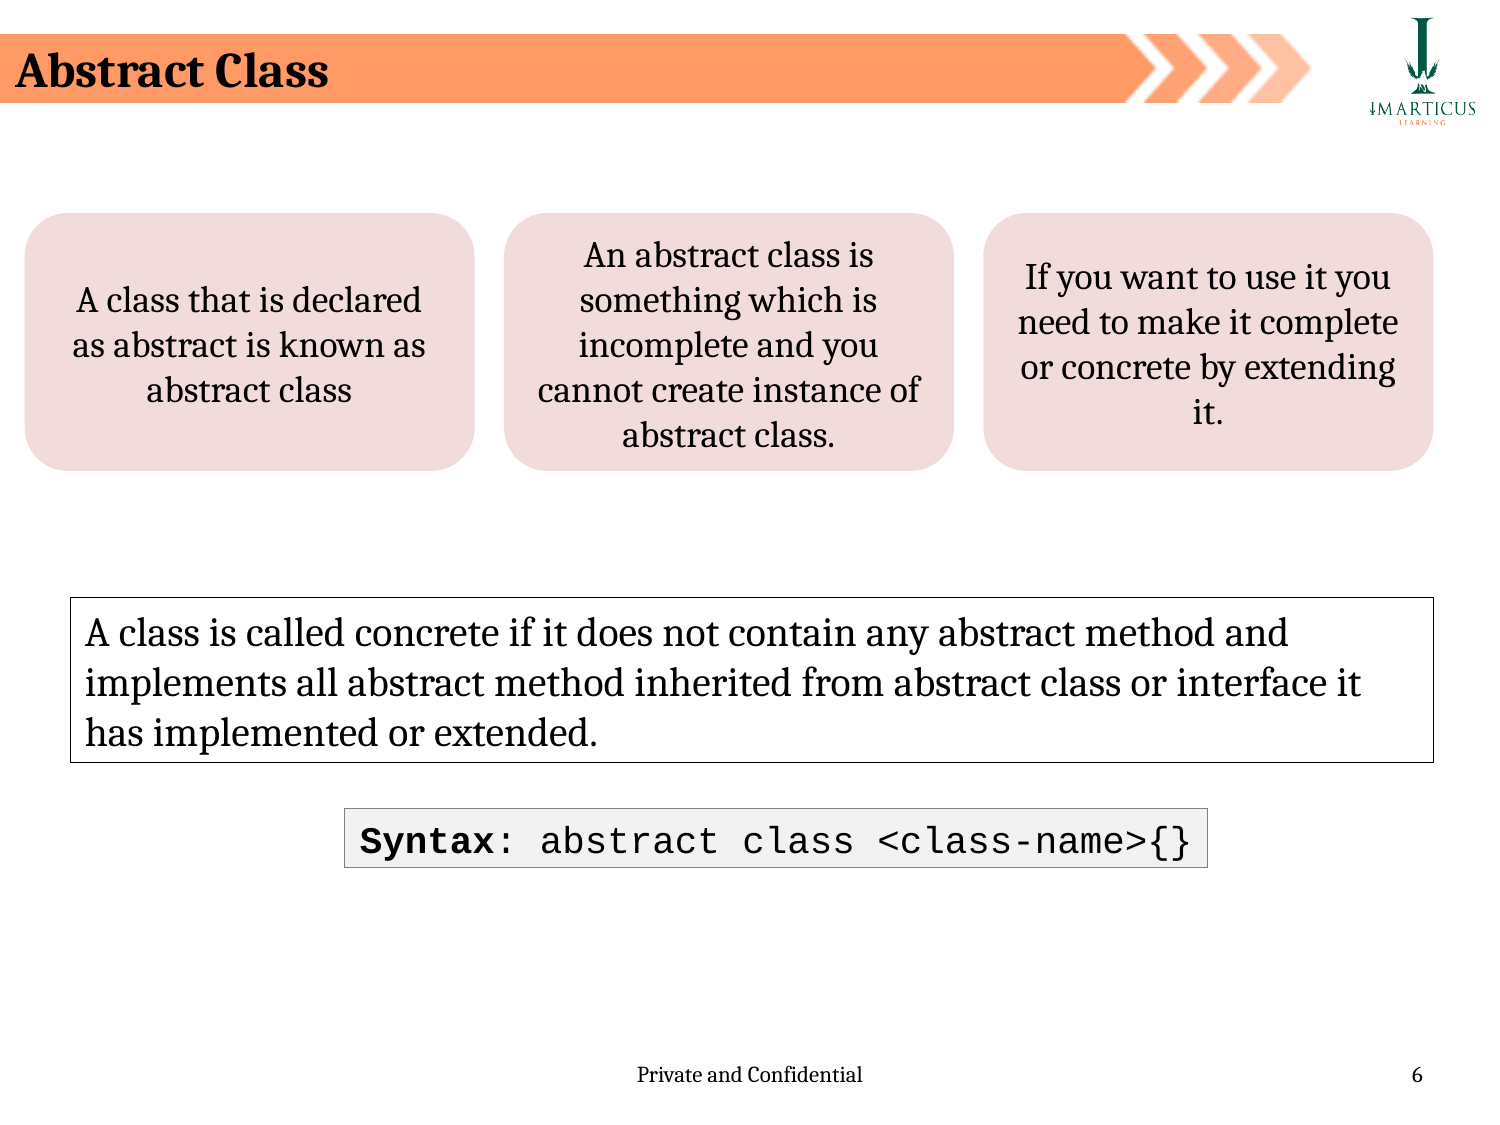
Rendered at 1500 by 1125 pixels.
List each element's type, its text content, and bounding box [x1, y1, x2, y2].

text_box A class is called concrete if it does not contain any abstract method and implements all abstract method inherited from abstract class or interface it has implemented or extended. [70, 597, 1434, 763]
picture [1138, 0, 1500, 150]
text_box Syntax: abstract class <class-name>{} [344, 808, 1208, 868]
text_box If you want to use it you need to make it complete or concrete by extending it. [982, 211, 1435, 472]
title Abstract Class [0, 24, 1138, 118]
text_box An abstract class is something which is incomplete and you cannot create instance of abstract class. [502, 211, 956, 472]
text_box A class that is declared as abstract is known as abstract class [23, 211, 476, 472]
